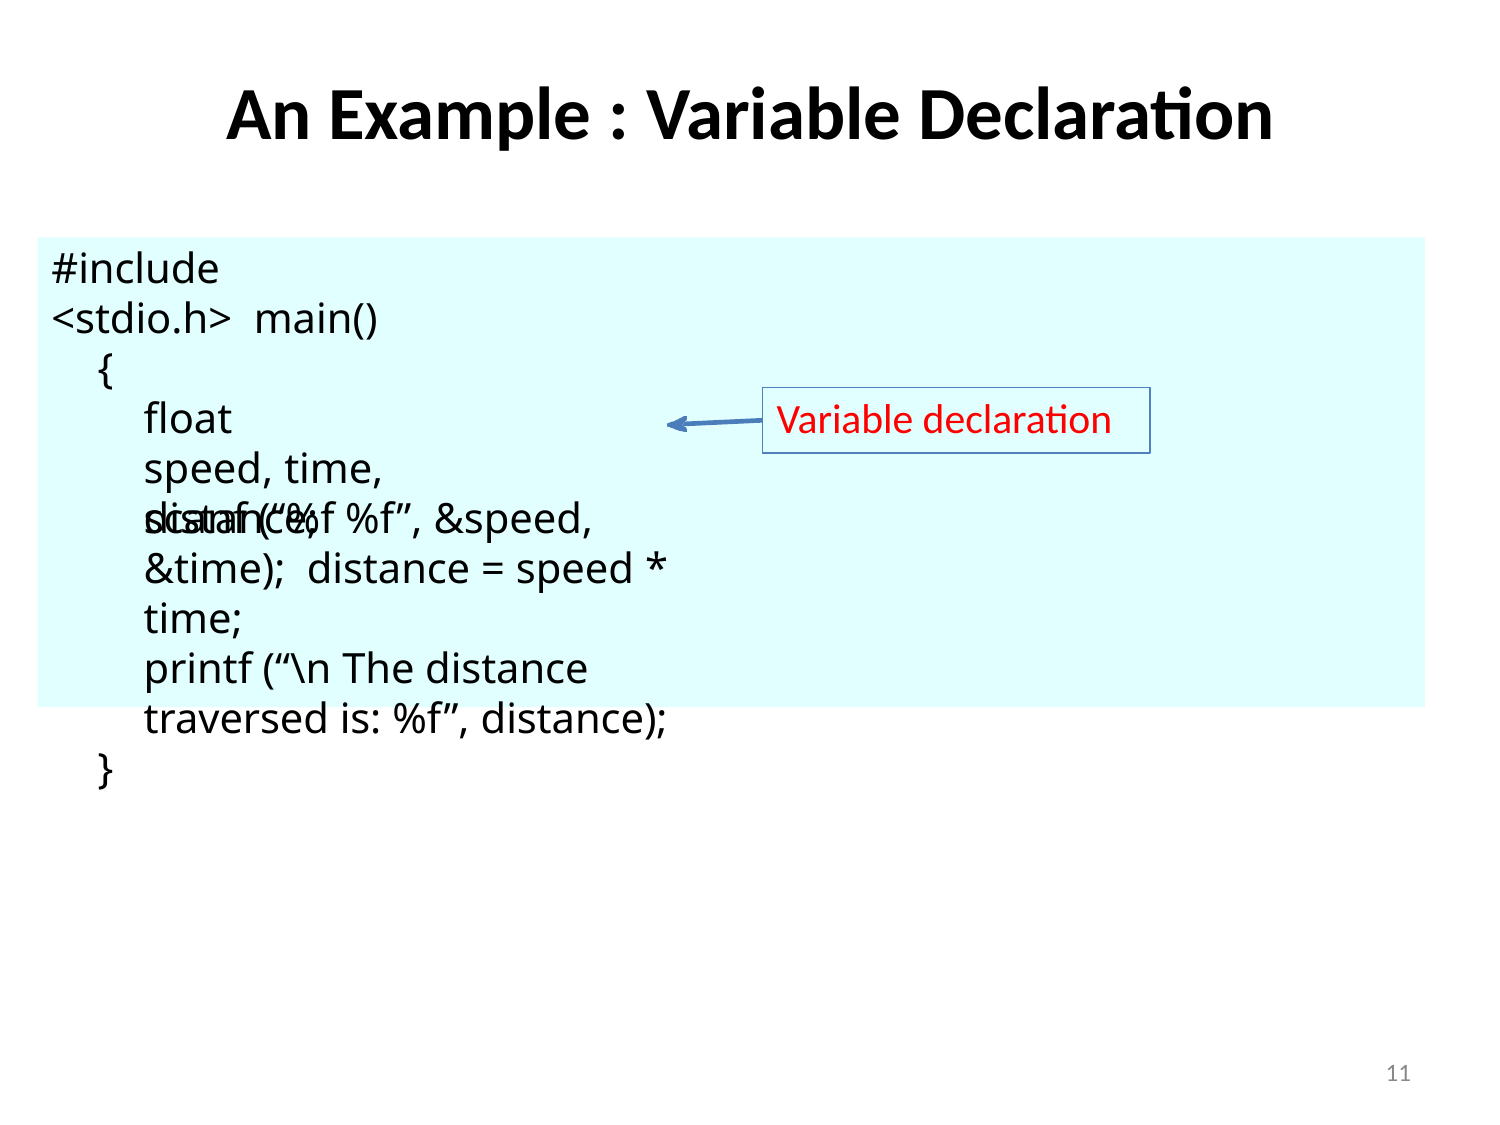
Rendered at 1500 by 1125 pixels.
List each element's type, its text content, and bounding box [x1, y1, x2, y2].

text_box Variable declaration [776, 389, 1120, 442]
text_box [666, 416, 766, 432]
title An Example : Variable Declaration [224, 62, 1287, 237]
text_box 11 [1379, 1060, 1418, 1087]
text_box #include <stdio.h> main() { float speed, time, distance; [51, 239, 653, 543]
text_box [37, 237, 1425, 708]
text_box [762, 387, 1150, 454]
text_box scanf (“%f %f”, &speed, &time); distance = speed * time; printf (“\n The distance traversed is: %f”, distance); } [97, 489, 1078, 793]
